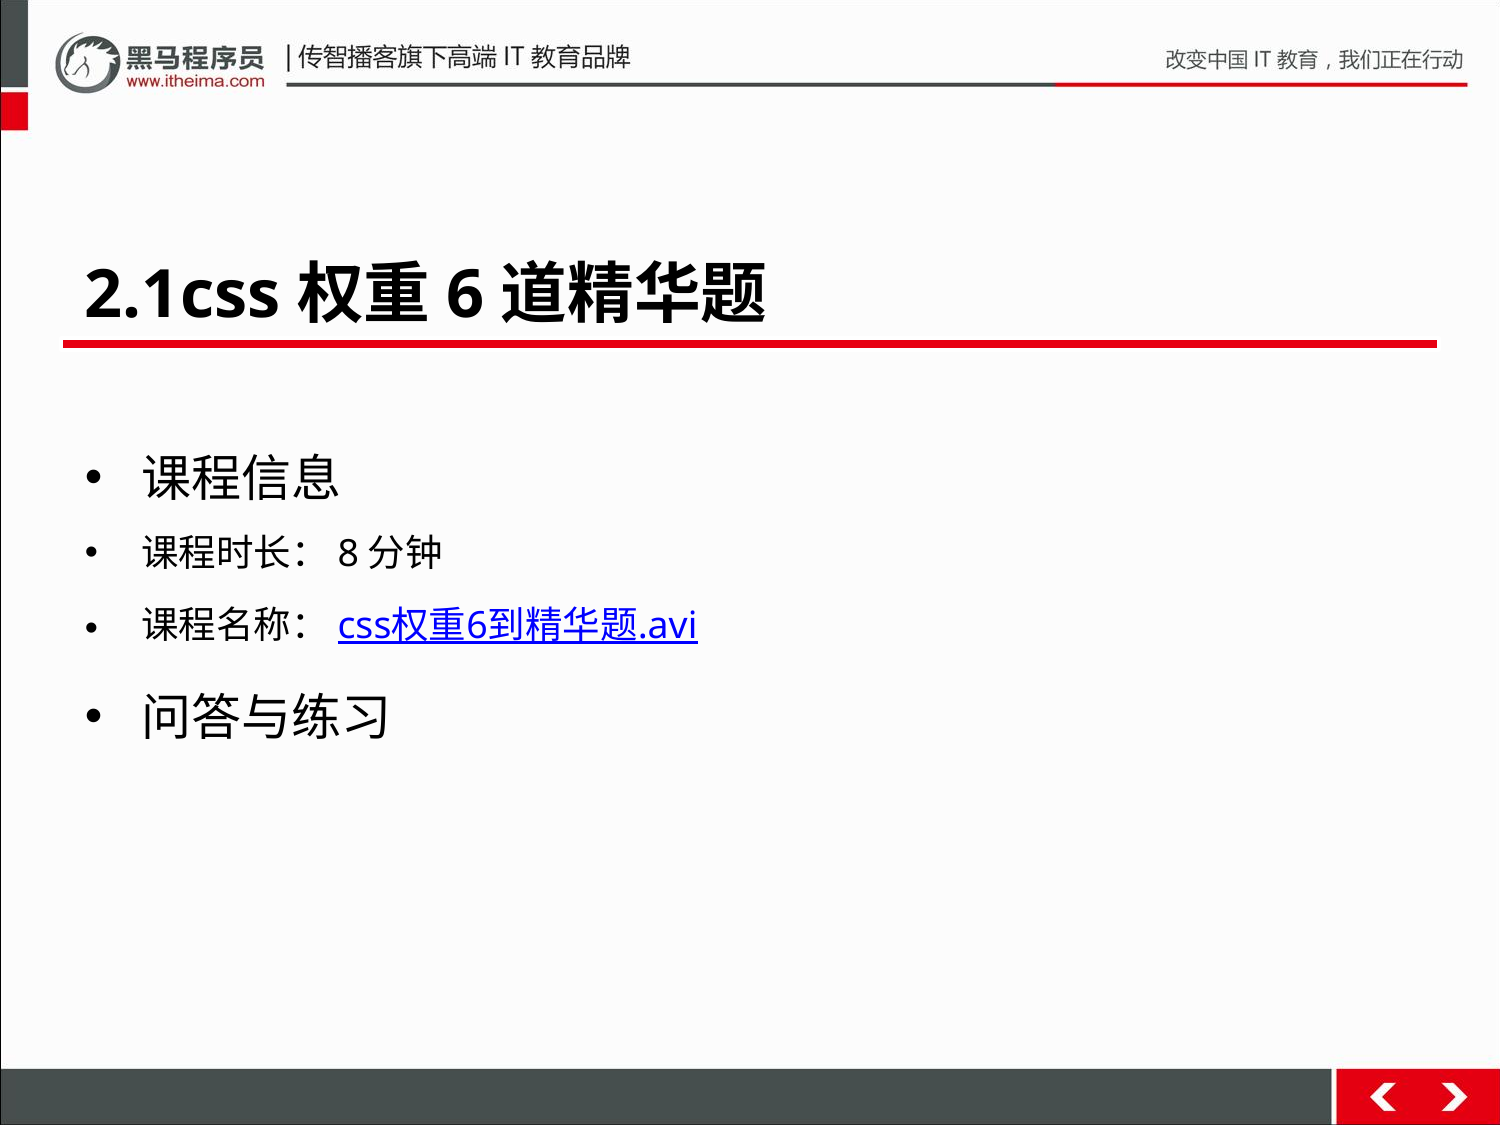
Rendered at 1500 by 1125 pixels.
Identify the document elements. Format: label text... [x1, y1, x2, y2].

text_box 课程信息 课程时长：8分钟 课程名称：css权重6到精华题.avi 问答与练习 [69, 408, 1451, 753]
picture [0, 0, 1500, 1125]
text_box 2.1css权重6道精华题 [70, 243, 1382, 339]
